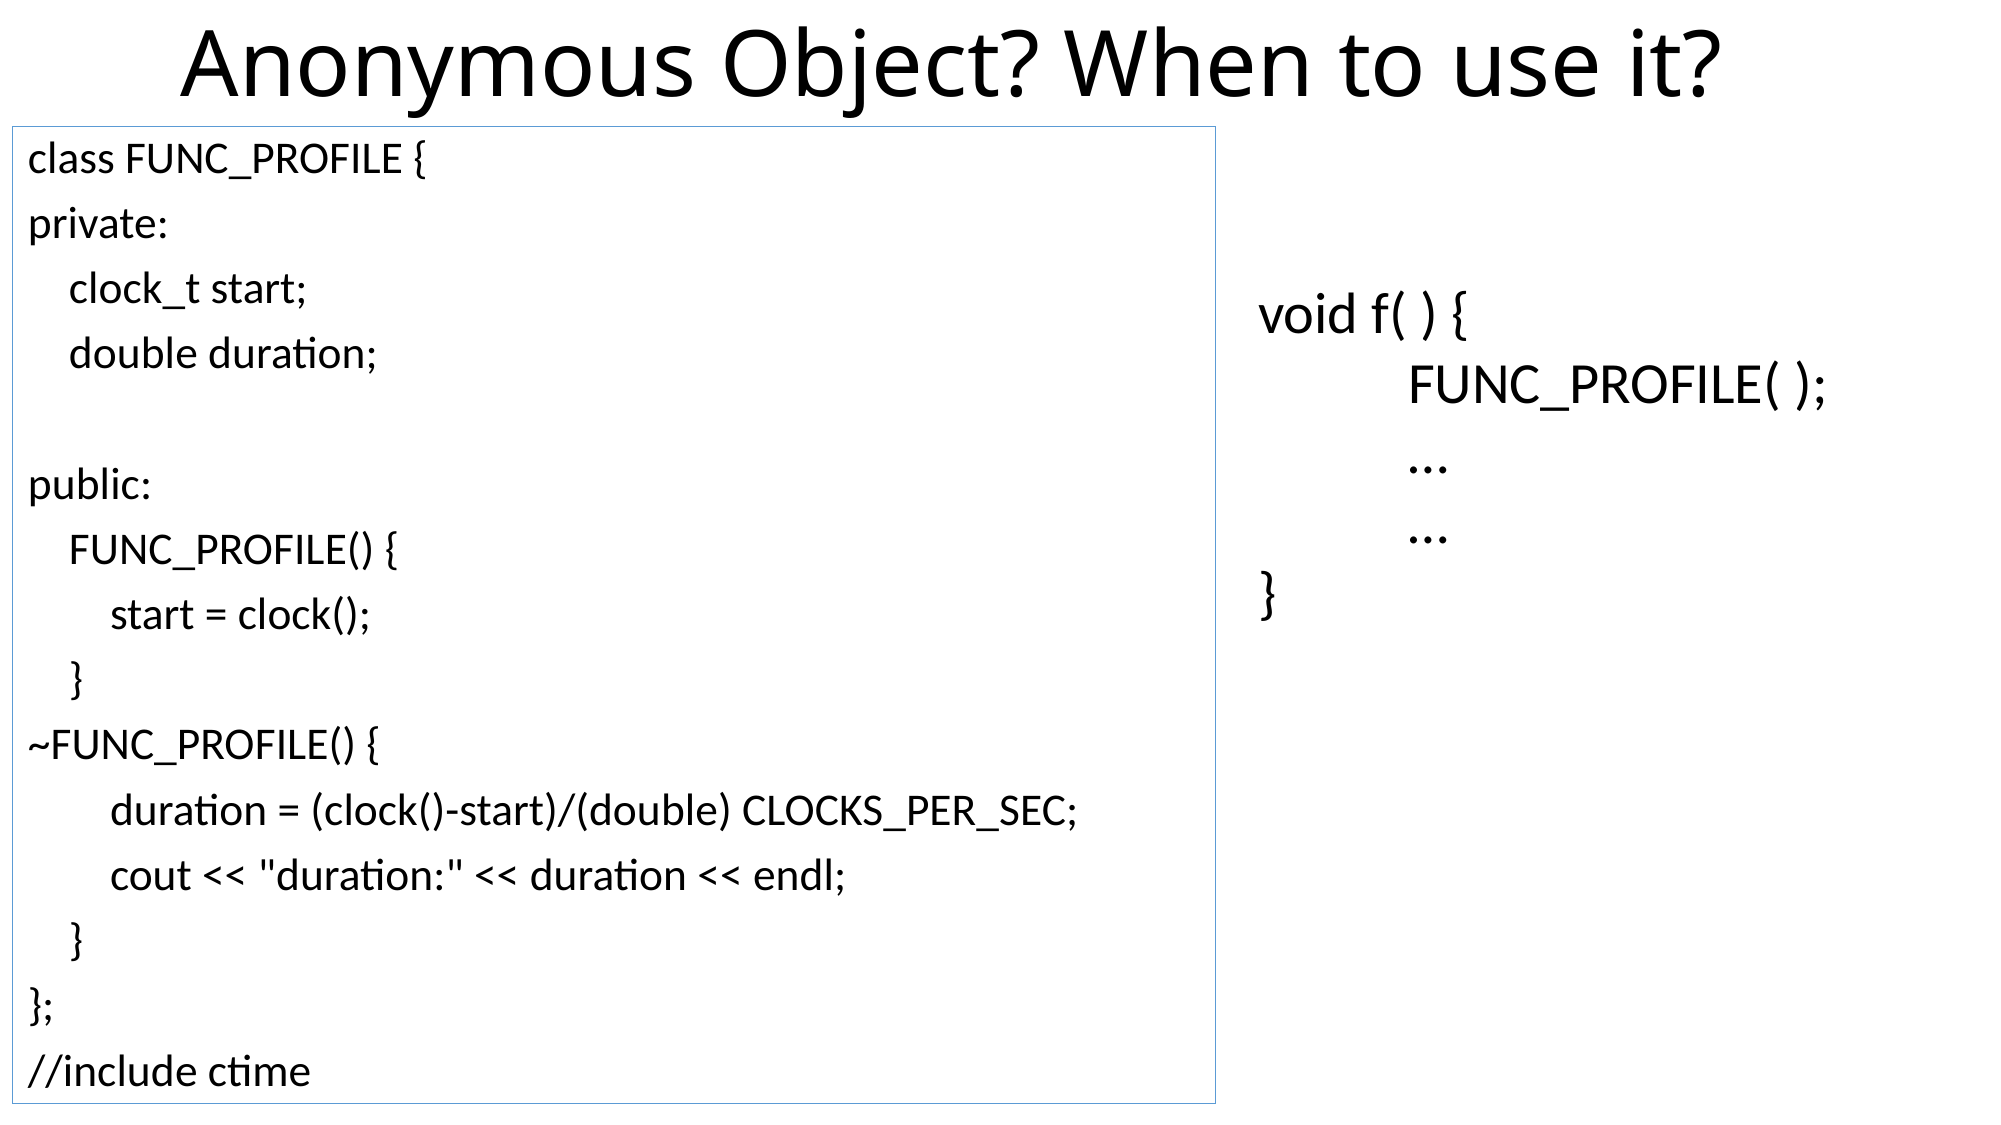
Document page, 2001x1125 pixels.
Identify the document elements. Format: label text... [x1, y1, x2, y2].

list class FUNC_PROFILE { private: clock_t start; double duration; public: FUNC_PROFILE() { start = clock(); } ~FUNC_PROFILE() { duration = (clock()-start)/(double) CLOCKS_PER_SEC; cout << "duration:" << duration << endl; } }; //include ctime [12, 126, 1216, 1104]
title Anonymous Object? When to use it? [165, 0, 1891, 176]
text_box void f( ) { FUNC_PROFILE( ); … … } [1243, 267, 1959, 633]
